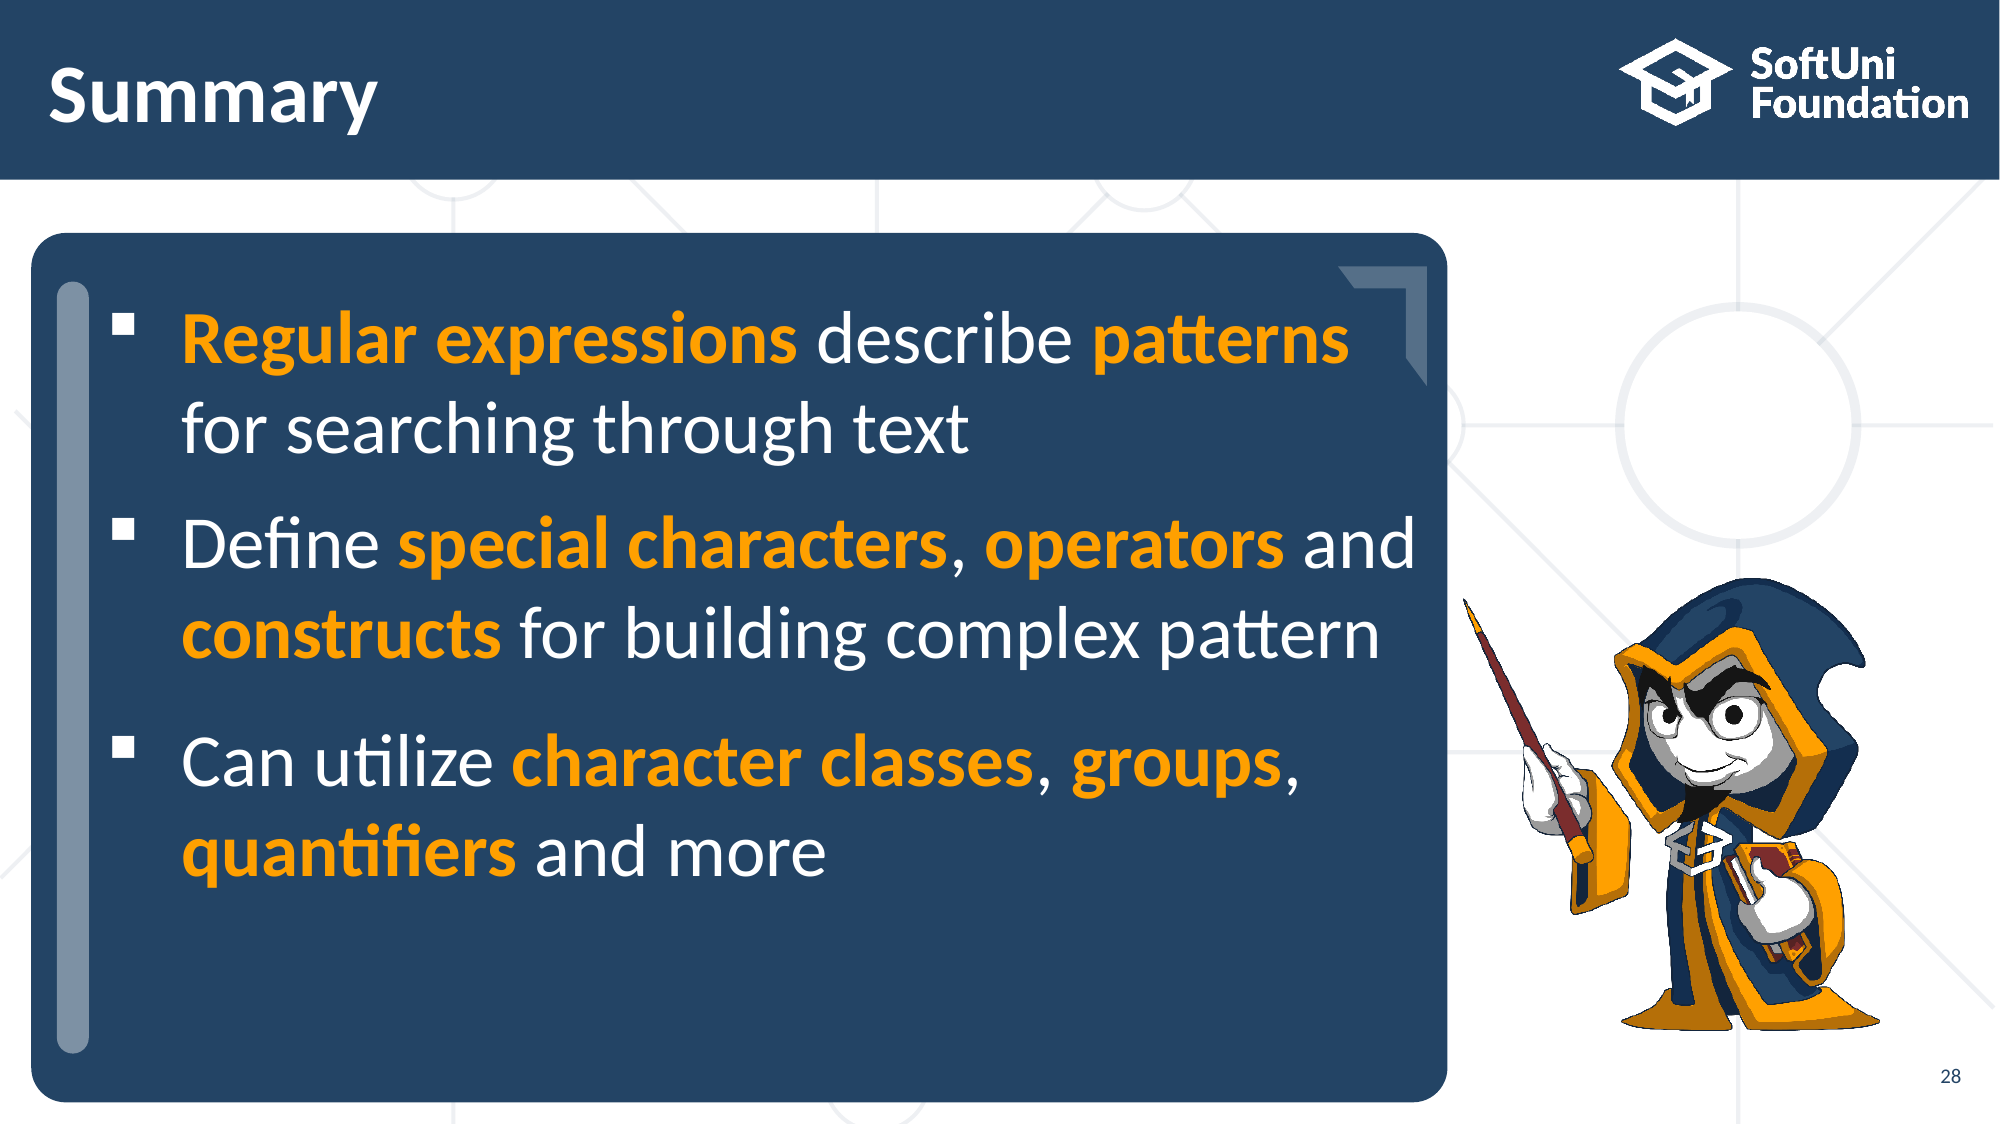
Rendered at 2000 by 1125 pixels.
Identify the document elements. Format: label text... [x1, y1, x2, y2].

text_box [30, 232, 1448, 1103]
slide_number 28 [1896, 1049, 1968, 1101]
picture [1447, 537, 1921, 1050]
text_box Regular expressions describe patterns for searching through text Define special characters, operators and constructs for building complex pattern Can utilize character classes, groups, quantifiers and more [88, 282, 2000, 1125]
title Summary [31, 16, 1591, 162]
picture [1618, 38, 1968, 126]
